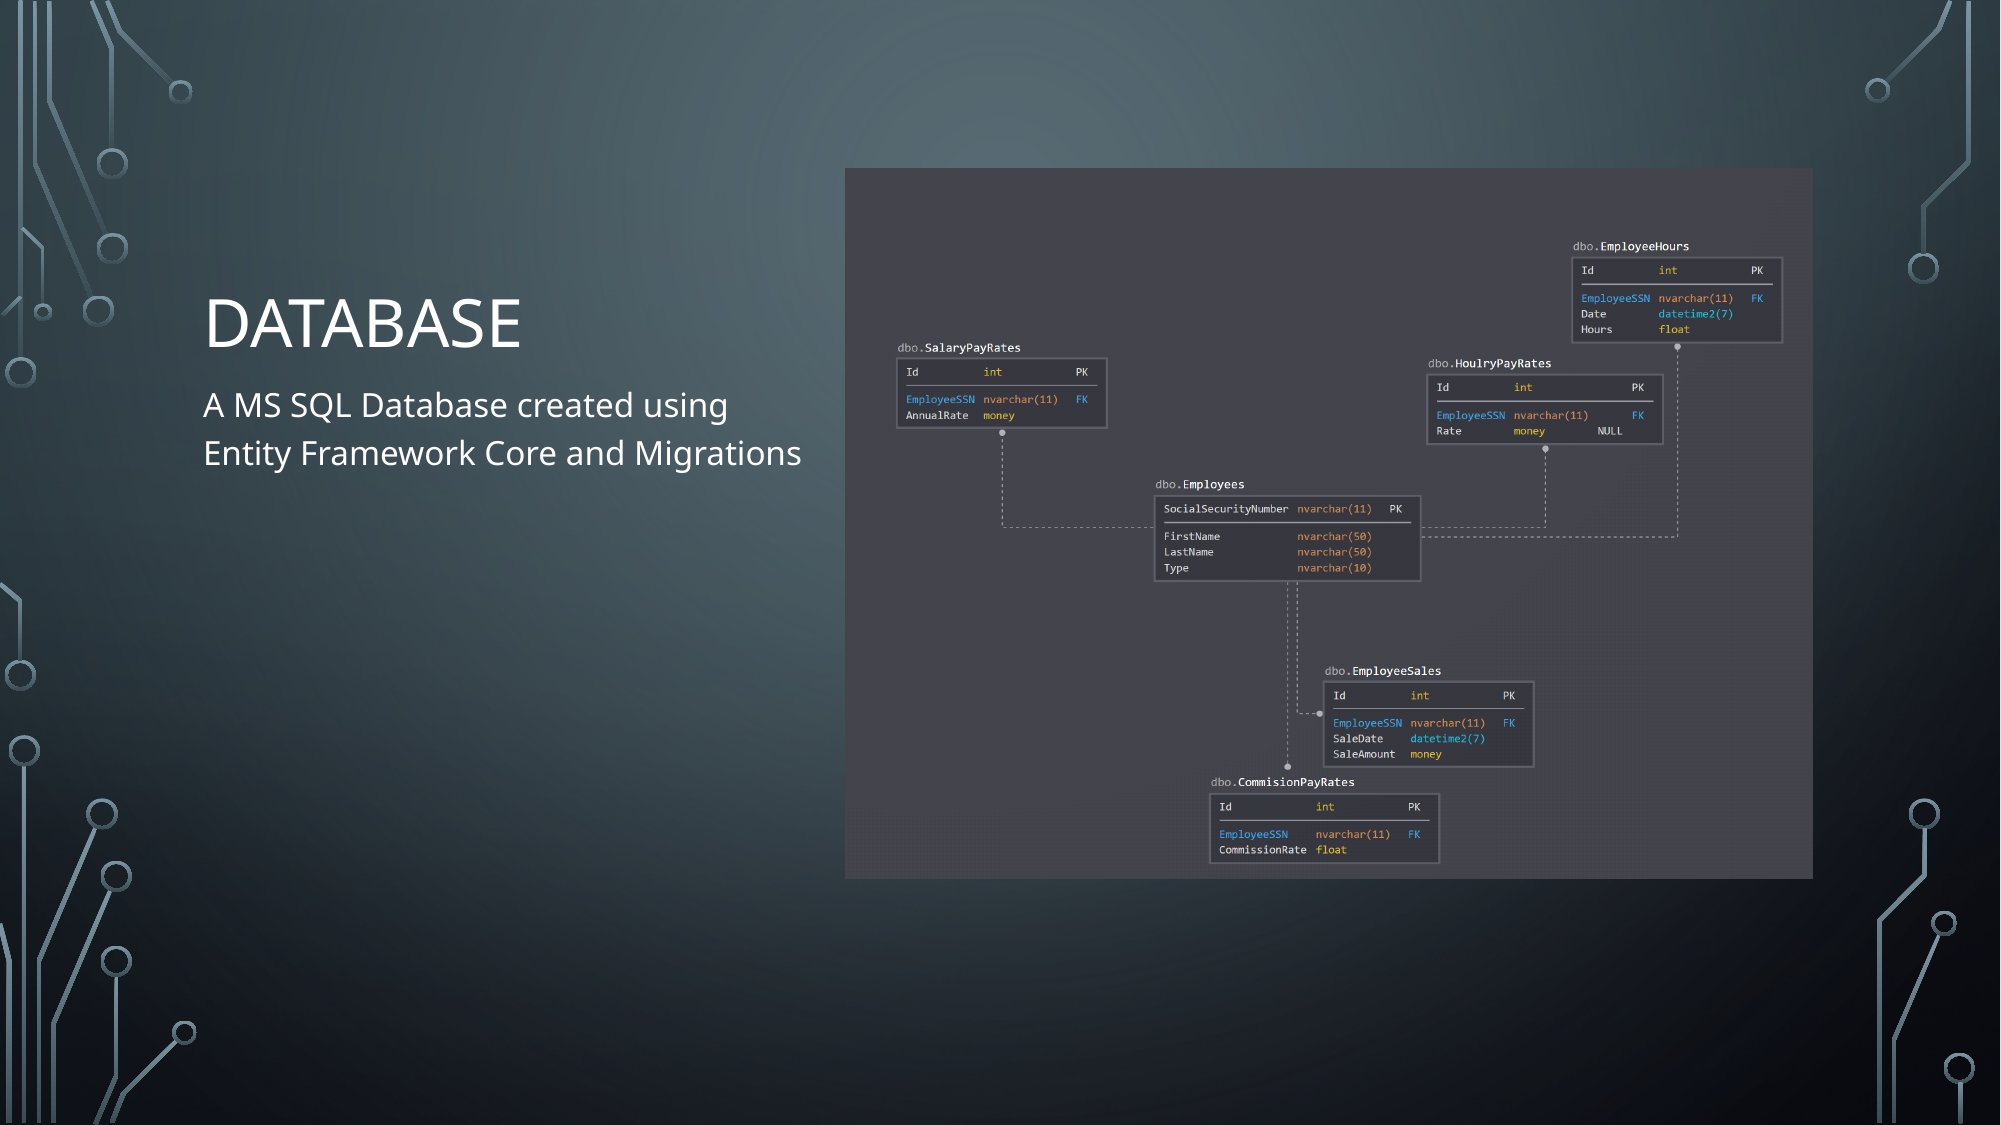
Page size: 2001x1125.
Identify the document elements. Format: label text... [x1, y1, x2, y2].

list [845, 167, 1813, 880]
title Database [188, 99, 821, 369]
list A MS SQL Database created using Entity Framework Core and Migrations [188, 369, 821, 950]
